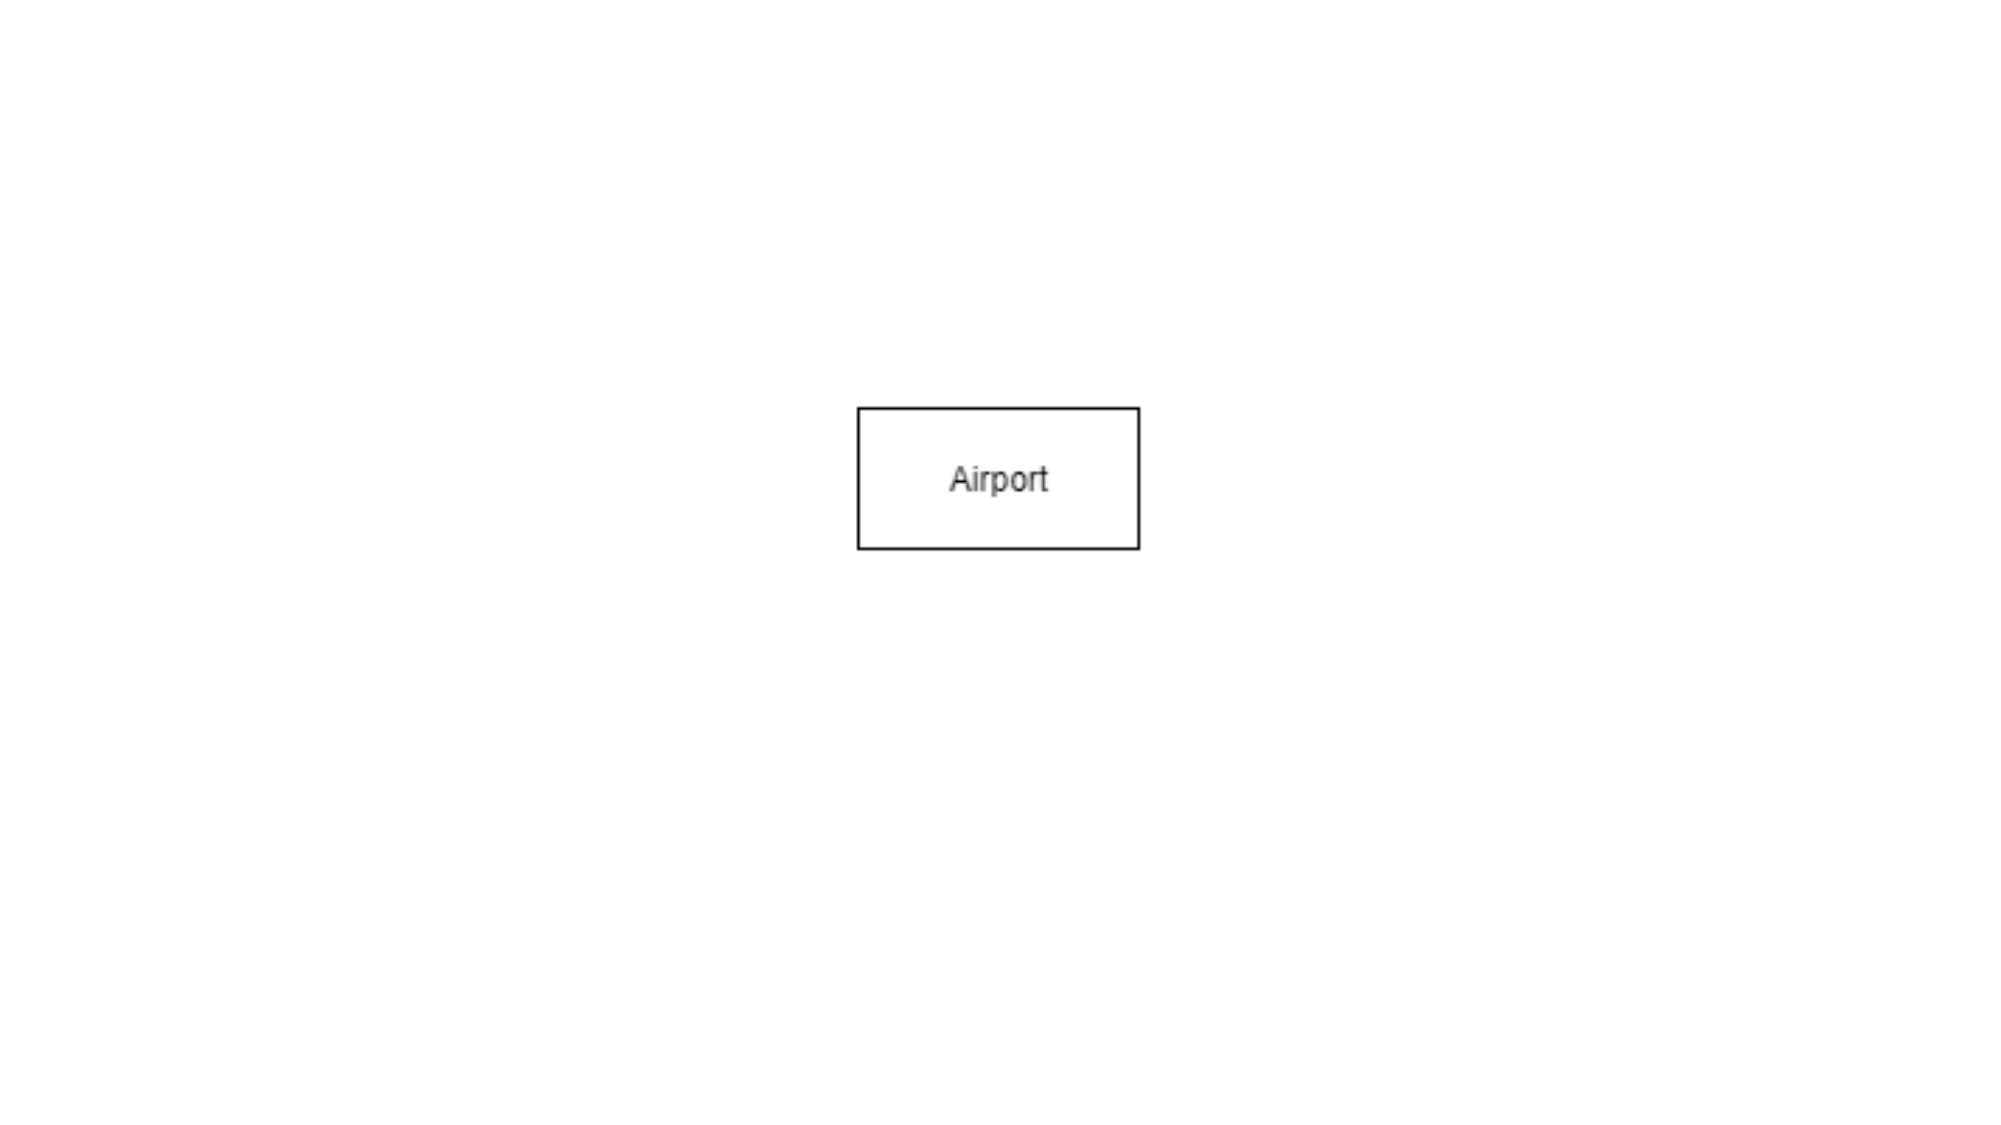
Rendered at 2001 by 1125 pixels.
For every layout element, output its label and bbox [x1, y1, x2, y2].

picture [771, 335, 1315, 773]
